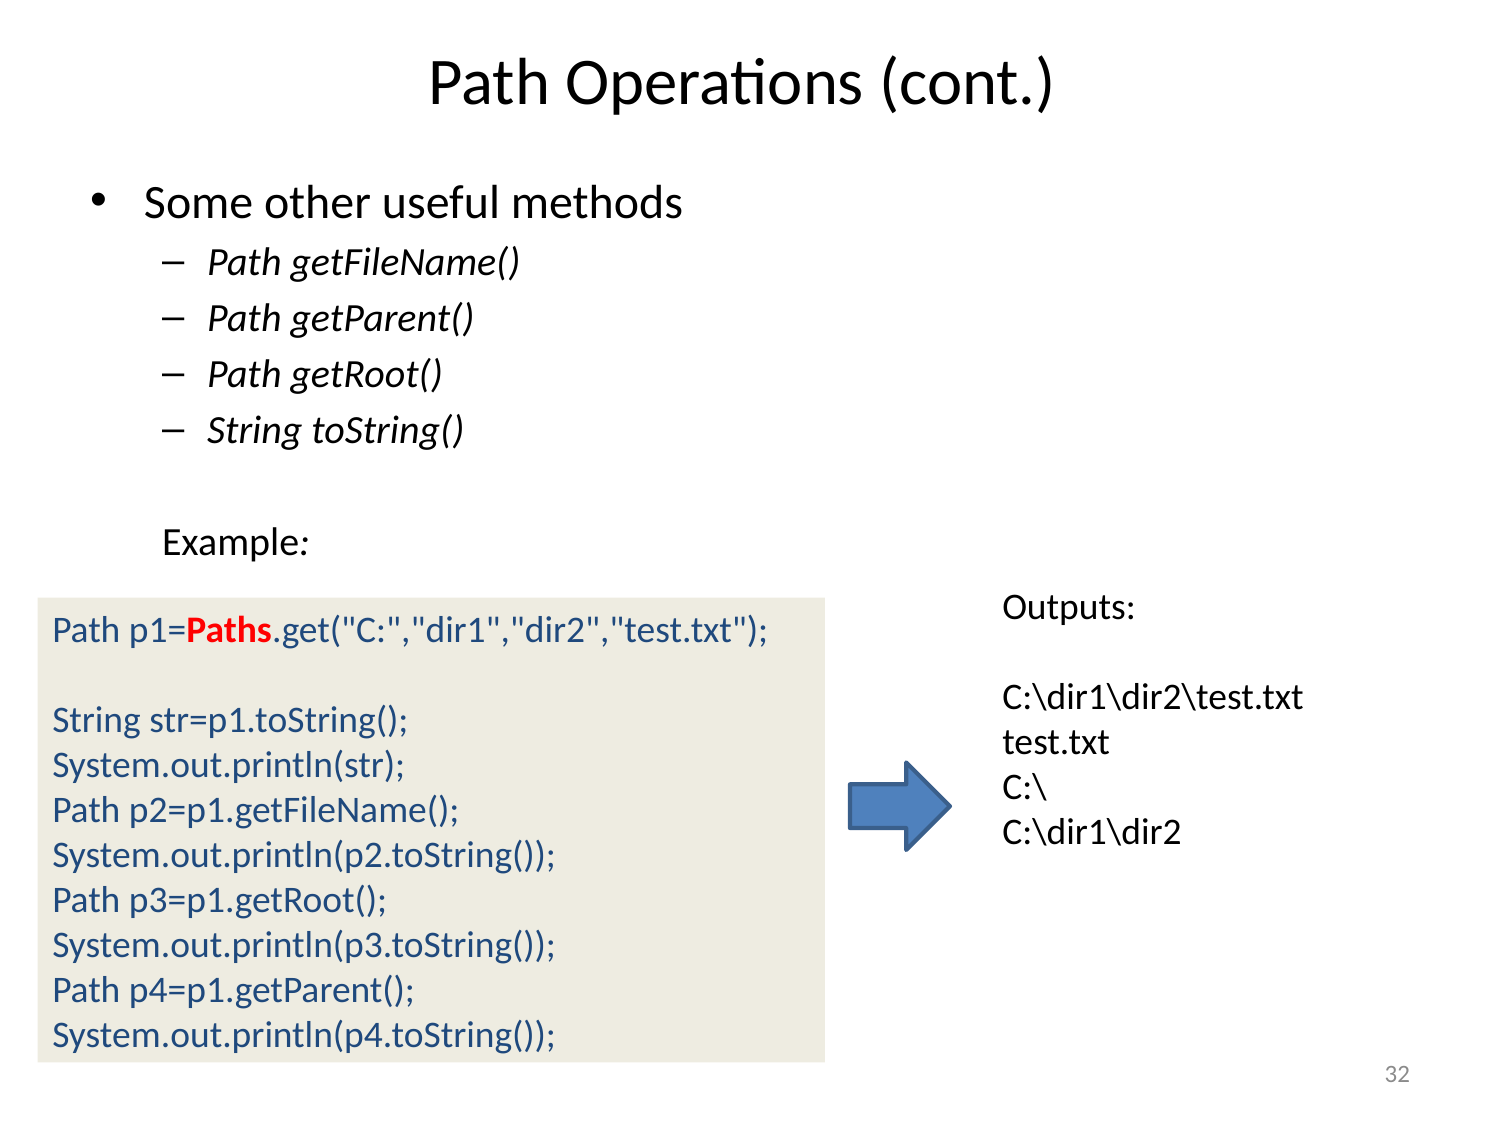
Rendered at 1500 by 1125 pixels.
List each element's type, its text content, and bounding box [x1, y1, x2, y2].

text_box Path p1=Paths.get("C:","dir1","dir2","test.txt"); String str=p1.toString(); System.out.println(str); Path p2=p1.getFileName(); System.out.println(p2.toString()); Path p3=p1.getRoot(); System.out.println(p3.toString()); Path p4=p1.getParent(); System.out.println(p4.toString()); [37, 597, 825, 1063]
list Some other useful methods Path getFileName() Path getParent() Path getRoot() String toString() Example: [75, 162, 1425, 575]
slide_number 32 [1074, 1042, 1425, 1103]
text_box [847, 760, 953, 852]
title Path Operations (cont.) [75, 12, 1425, 143]
text_box Outputs: C:\dir1\dir2\test.txt test.txt C:\ C:\dir1\dir2 [987, 574, 1475, 860]
